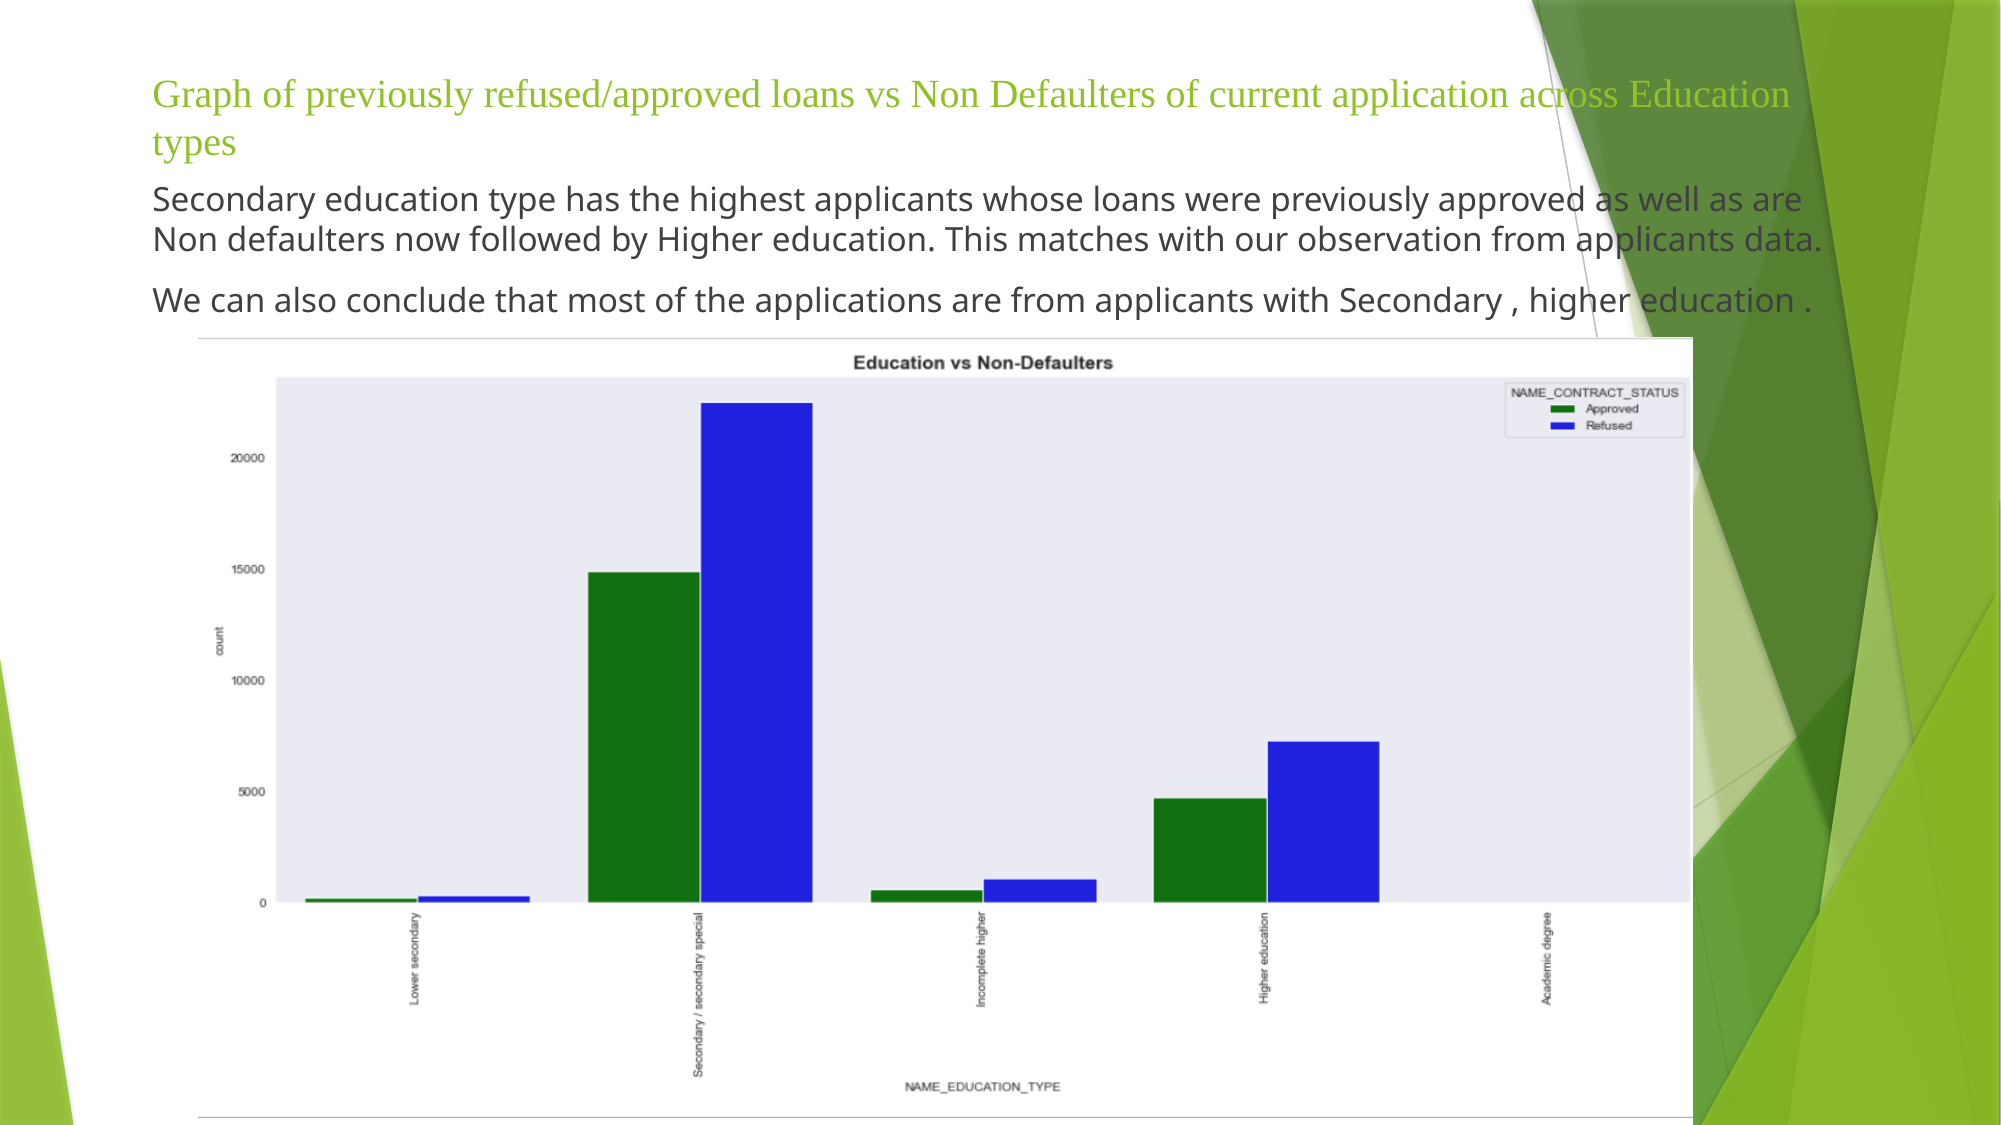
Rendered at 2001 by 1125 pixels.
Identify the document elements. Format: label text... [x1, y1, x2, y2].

title Graph of previously refused/approved loans vs Non Defaulters of current application across Education types [137, 59, 1863, 171]
list Secondary education type has the highest applicants whose loans were previously approved as well as are Non defaulters now followed by Higher education. This matches with our observation from applicants data. We can also conclude that most of the applications are from applicants with Secondary , higher education . [137, 171, 1863, 1109]
picture [197, 336, 1693, 1125]
